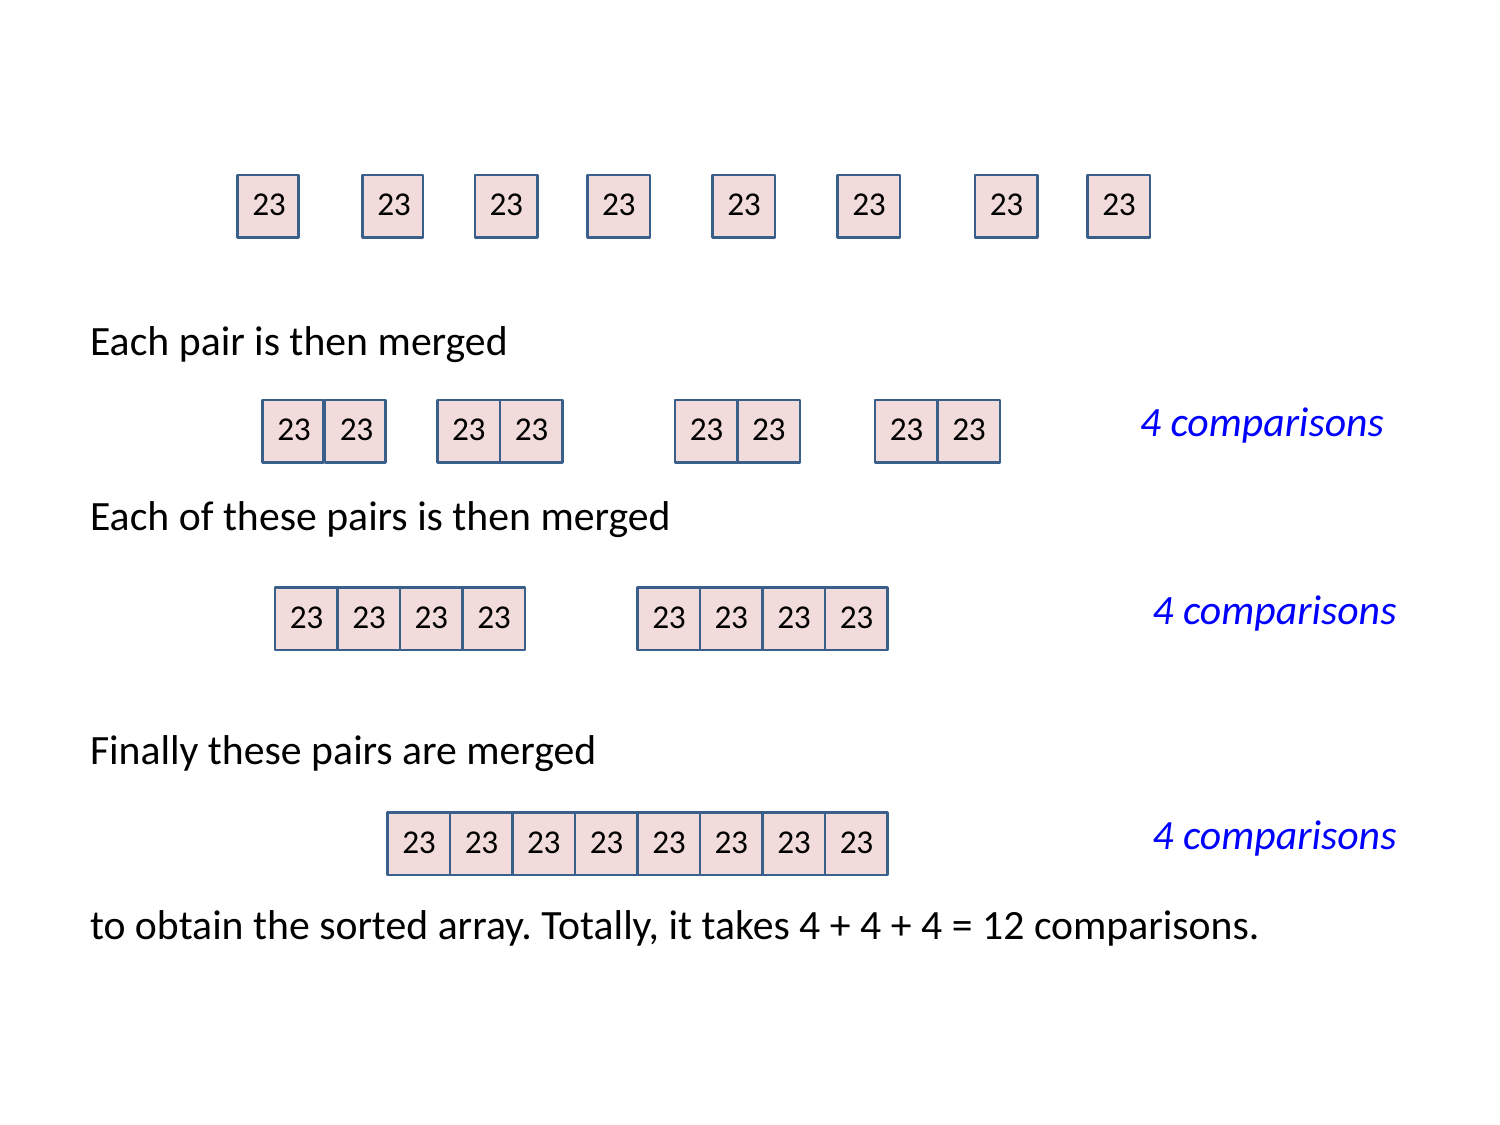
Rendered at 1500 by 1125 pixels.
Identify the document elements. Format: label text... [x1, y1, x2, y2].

text_box 4 comparisons [1137, 800, 1438, 865]
text_box [835, 173, 902, 239]
text_box [585, 173, 652, 239]
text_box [387, 812, 901, 876]
text_box 23 [362, 174, 436, 230]
text_box 4 comparisons [1124, 387, 1425, 453]
text_box 23 [712, 174, 788, 230]
text_box [710, 173, 777, 239]
text_box 23 [837, 174, 913, 230]
text_box 23 [1087, 174, 1163, 230]
text_box [973, 173, 1039, 239]
text_box [235, 173, 300, 239]
list Each pair is then merged Each of these pairs is then merged Finally these pairs are merged to obtain the sorted array. Totally, it takes 4 + 4 + 4 = 12 comparisons. [75, 125, 1425, 1005]
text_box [274, 587, 901, 651]
text_box [360, 173, 425, 239]
text_box 23 [237, 174, 311, 230]
text_box [473, 173, 539, 239]
text_box 23 [587, 174, 663, 230]
text_box 23 [974, 174, 1050, 230]
text_box 23 [474, 174, 550, 230]
text_box 4 comparisons [1137, 575, 1438, 640]
text_box [1085, 173, 1152, 239]
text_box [262, 399, 1013, 463]
